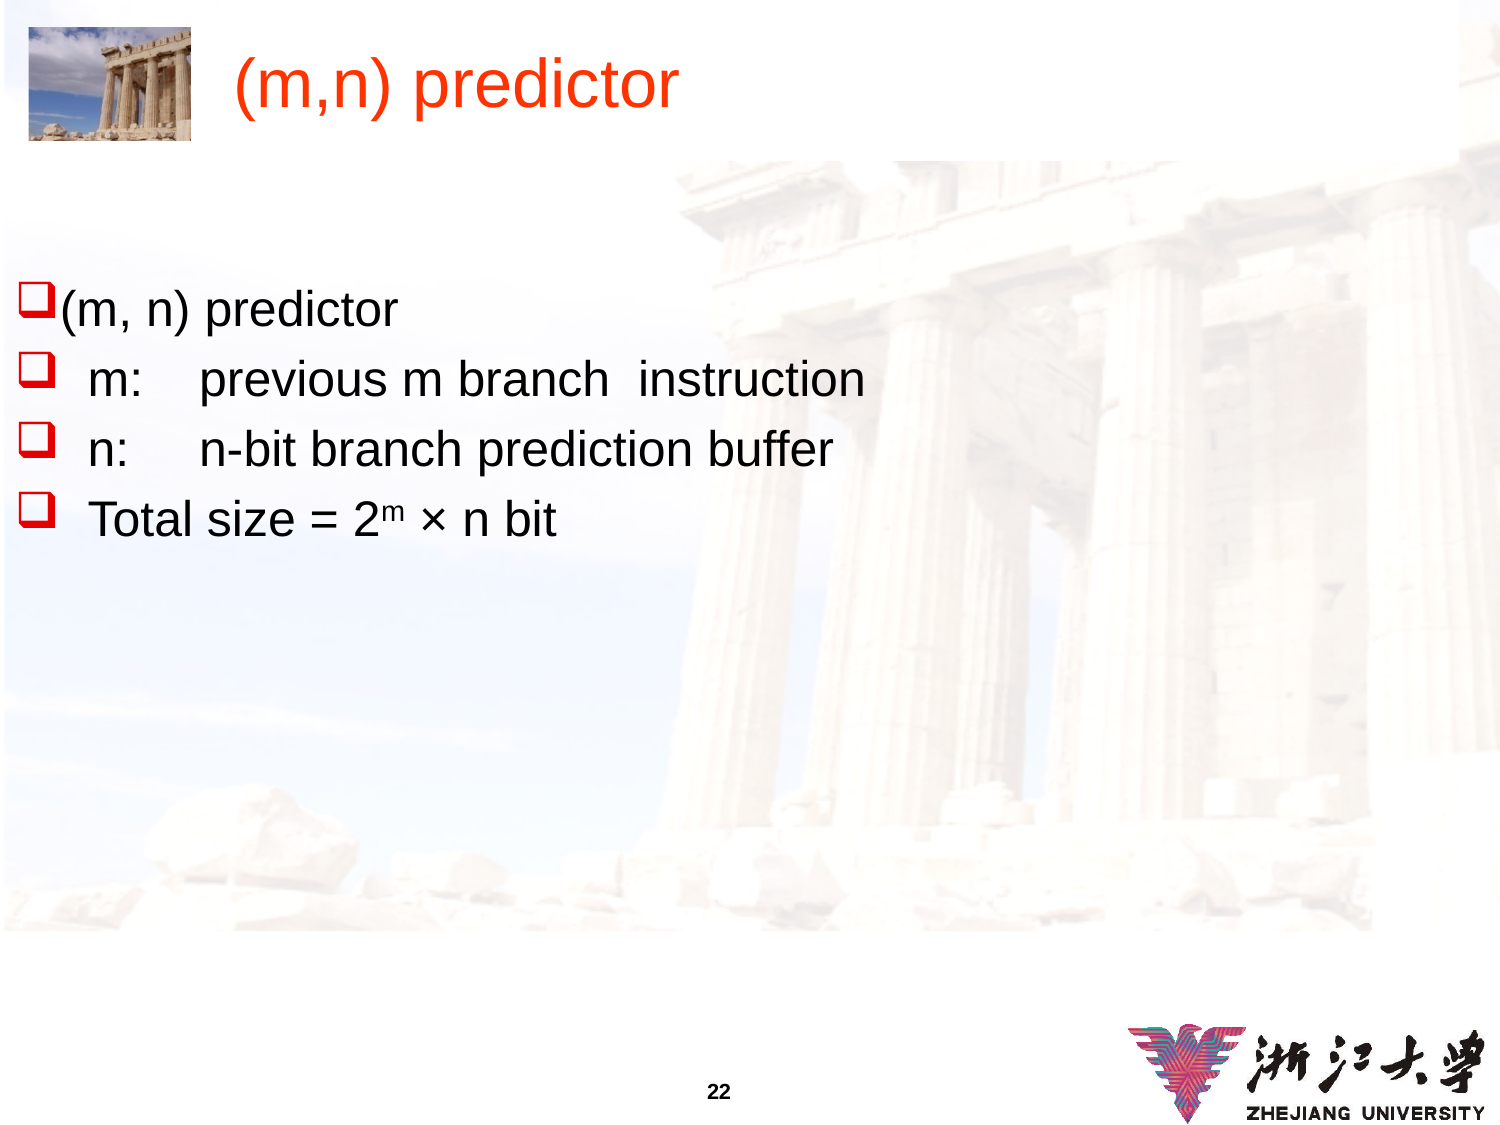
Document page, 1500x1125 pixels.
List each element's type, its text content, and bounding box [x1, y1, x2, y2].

title (m,n) predictor [218, 0, 1459, 161]
picture [0, 0, 1500, 1125]
list (m, n) predictor m: previous m branch instruction n: n-bit branch prediction buffer Total size = 2m × n bit [0, 268, 1471, 1020]
